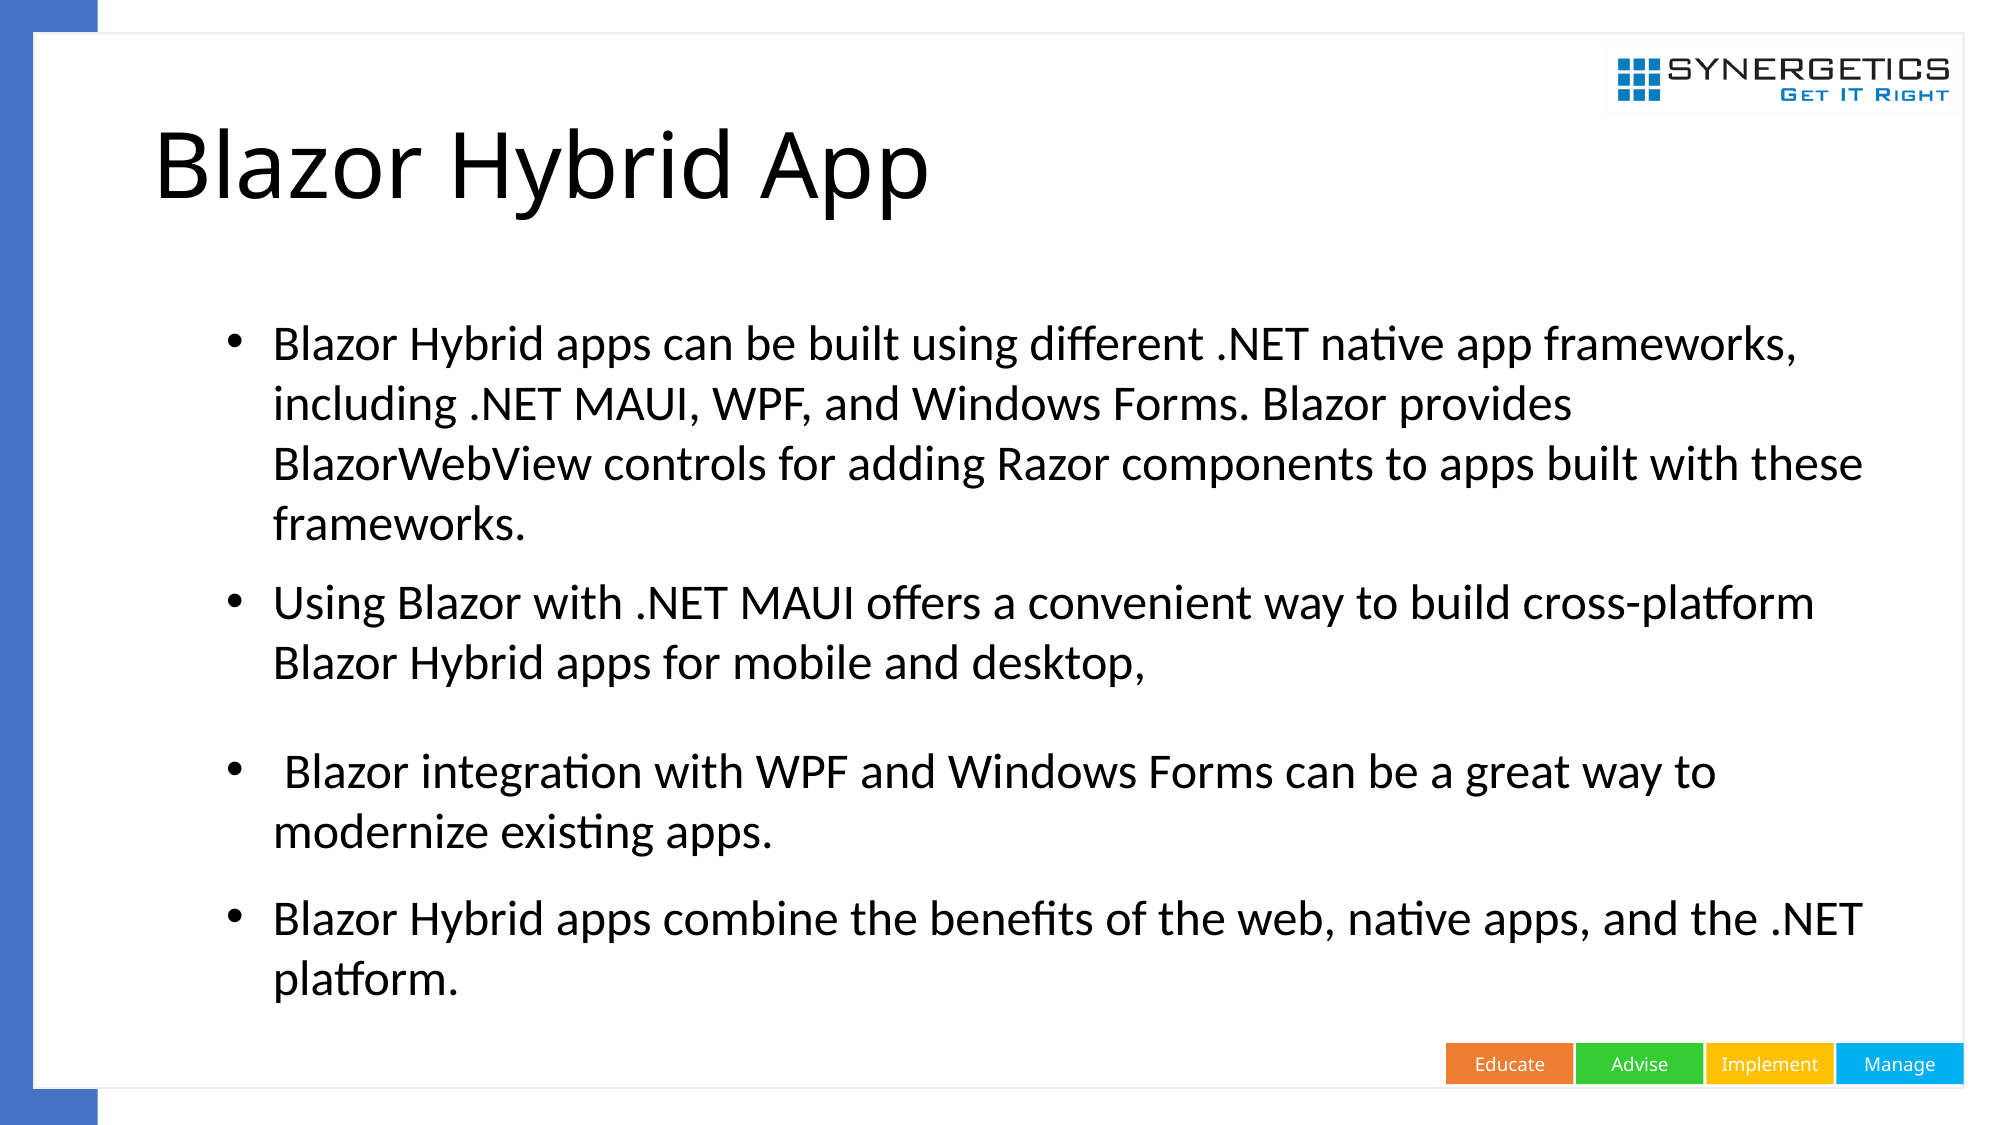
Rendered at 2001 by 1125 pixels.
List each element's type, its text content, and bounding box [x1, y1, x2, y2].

text_box Blazor integration with WPF and Windows Forms can be a great way to modernize existing apps. [211, 730, 1895, 866]
text_box Using Blazor with .NET MAUI offers a convenient way to build cross-platform Blazor Hybrid apps for mobile and desktop, [211, 562, 1895, 698]
text_box Blazor Hybrid apps can be built using different .NET native app frameworks, including .NET MAUI, WPF, and Windows Forms. Blazor provides BlazorWebView controls for adding Razor components to apps built with these frameworks. [211, 303, 1895, 558]
title Blazor Hybrid App [137, 59, 1863, 278]
text_box Blazor Hybrid apps combine the benefits of the web, native apps, and the .NET platform. [211, 877, 1895, 1013]
picture [1606, 45, 1960, 114]
